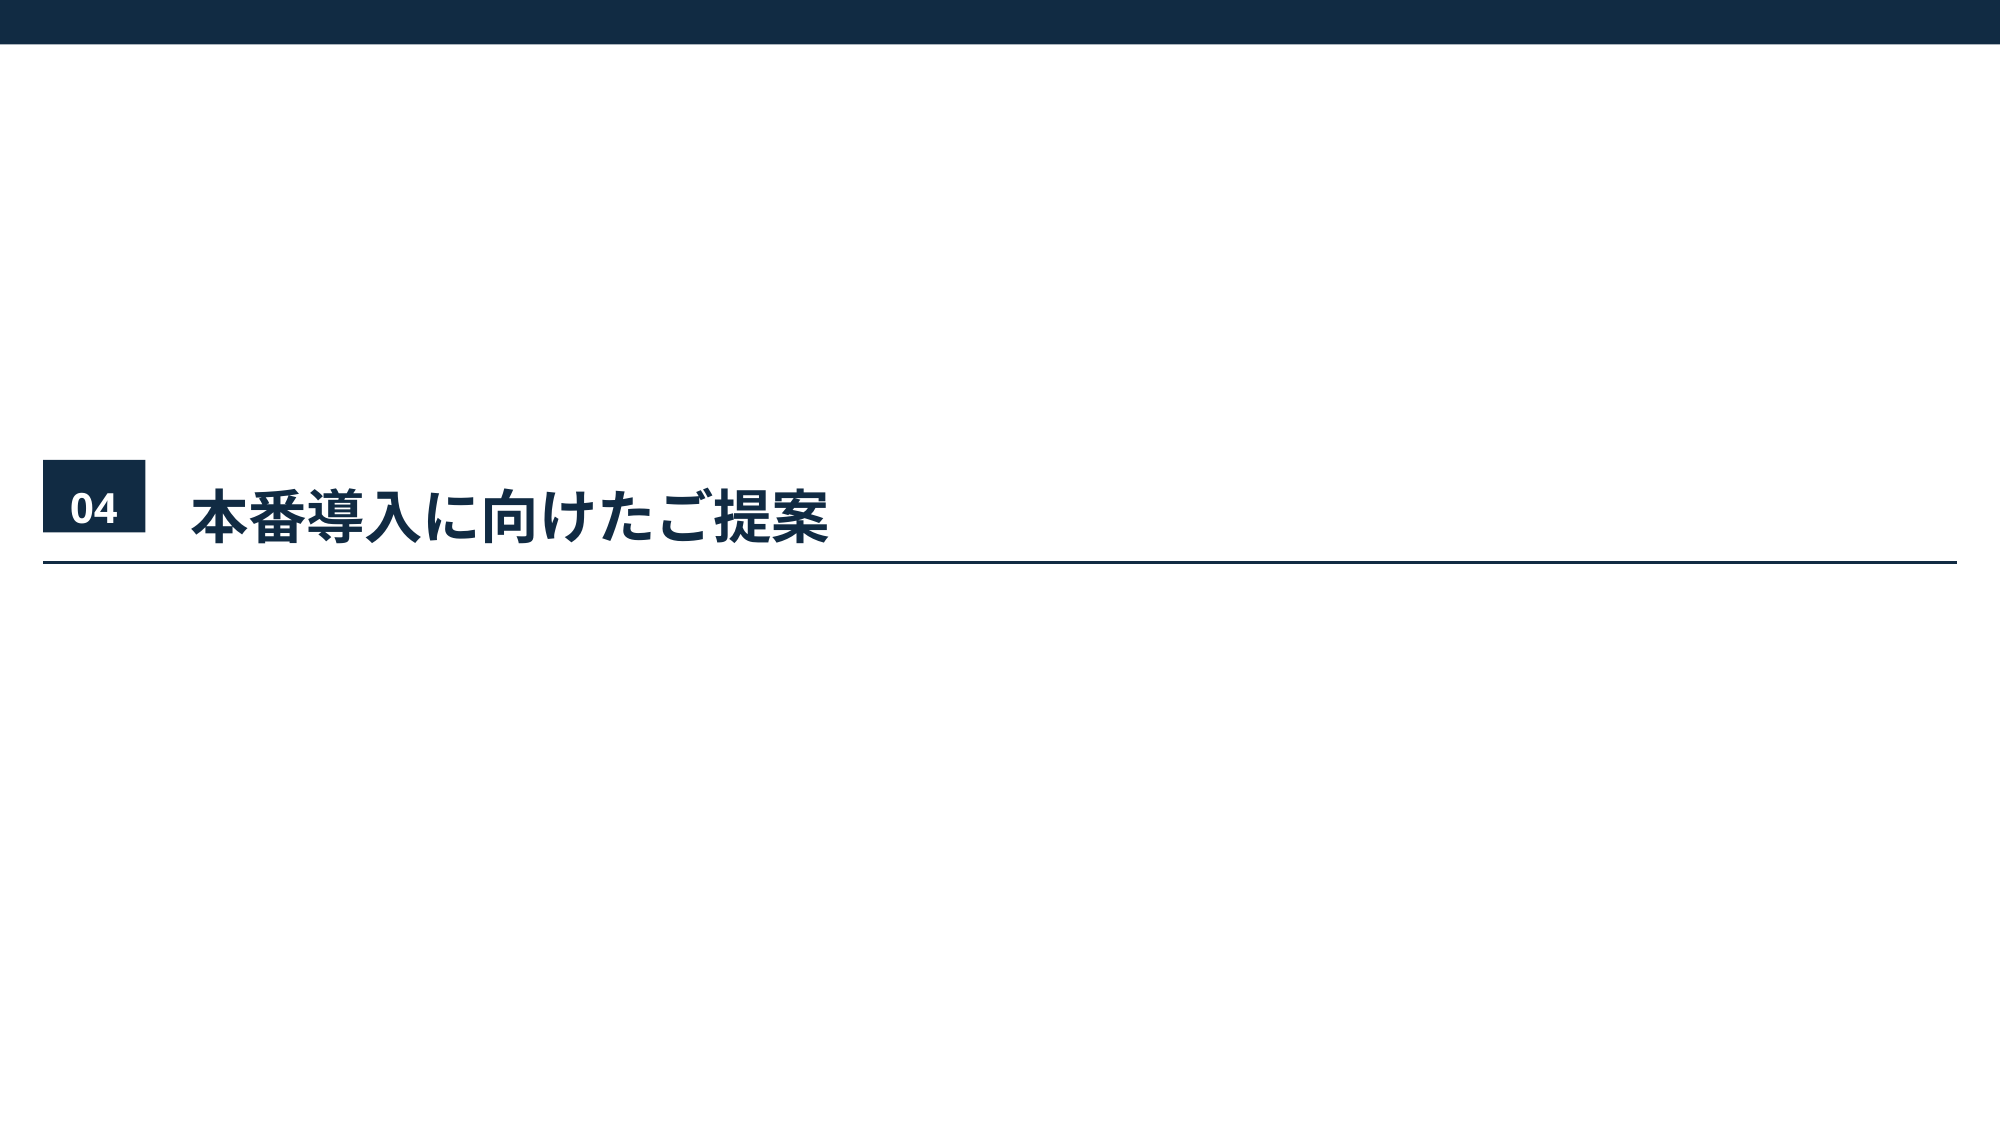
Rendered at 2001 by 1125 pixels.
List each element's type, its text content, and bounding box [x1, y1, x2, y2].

title 本番導入に向けたご提案 [188, 478, 834, 669]
text_box 04 [43, 459, 146, 533]
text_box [0, 0, 2000, 46]
